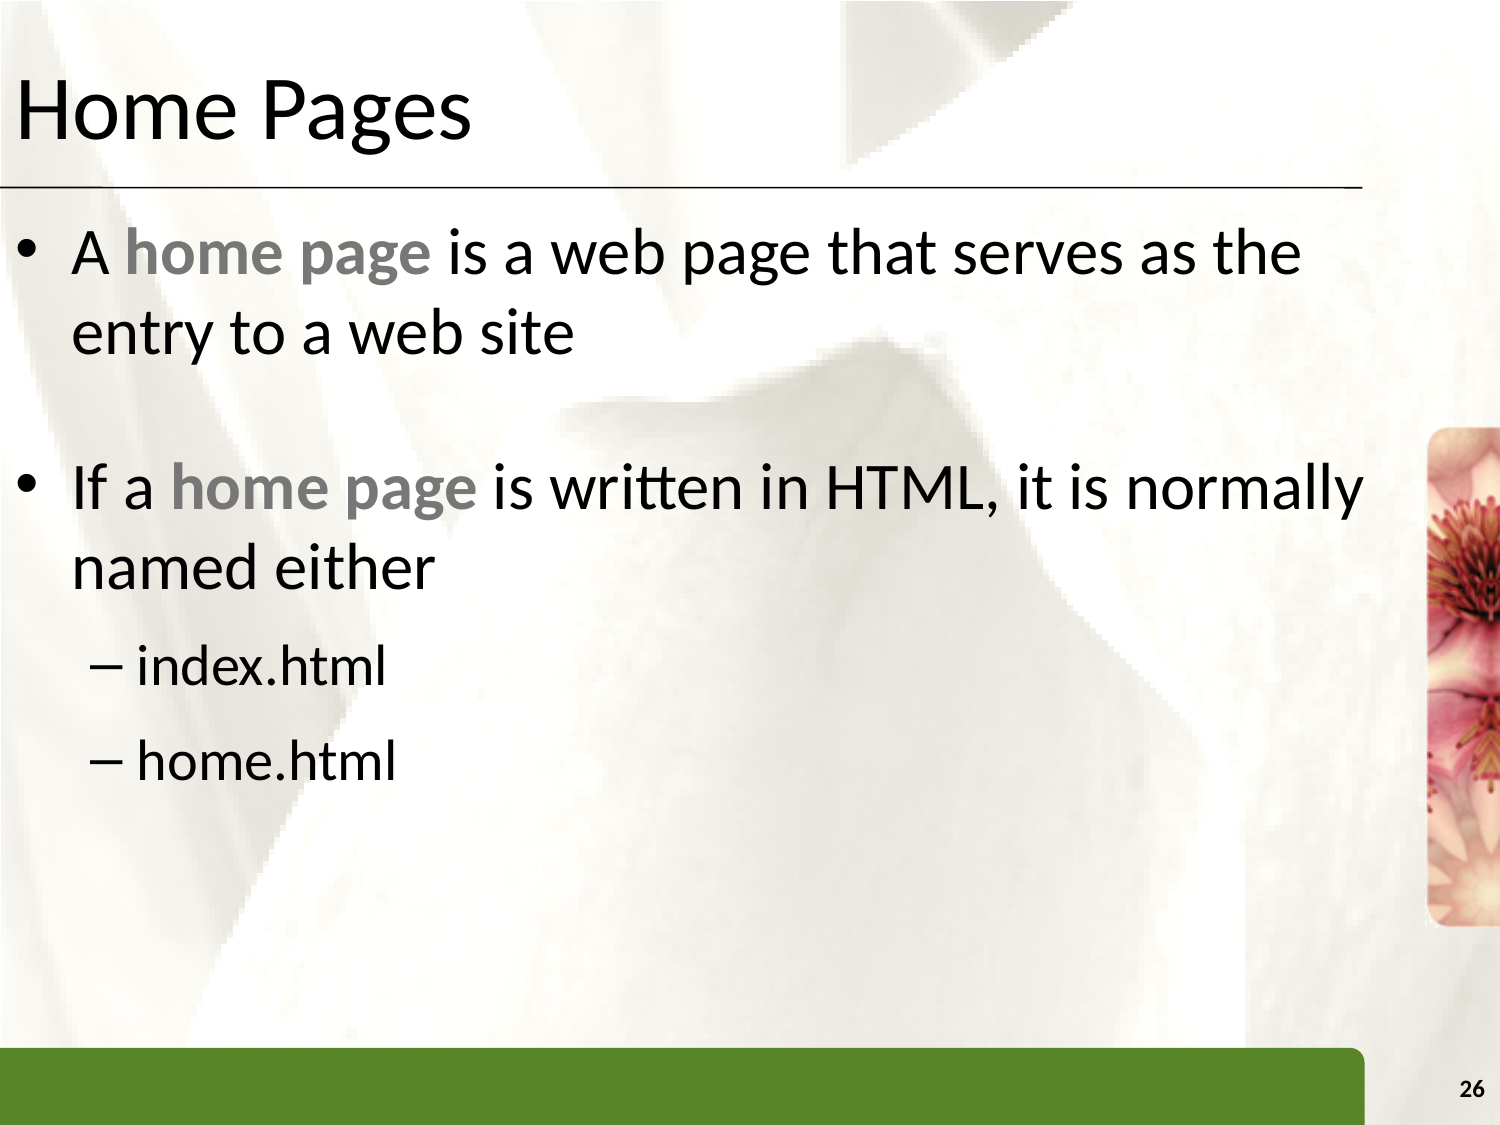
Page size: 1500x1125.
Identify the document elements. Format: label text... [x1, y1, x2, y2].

title Home Pages [0, 24, 1363, 181]
picture [1426, 425, 1500, 930]
slide_number 26 [1412, 1050, 1500, 1125]
list A home page is a web page that serves as the entry to a web site If a home page is written in HTML, it is normally named either index.html home.html [0, 199, 1426, 1006]
